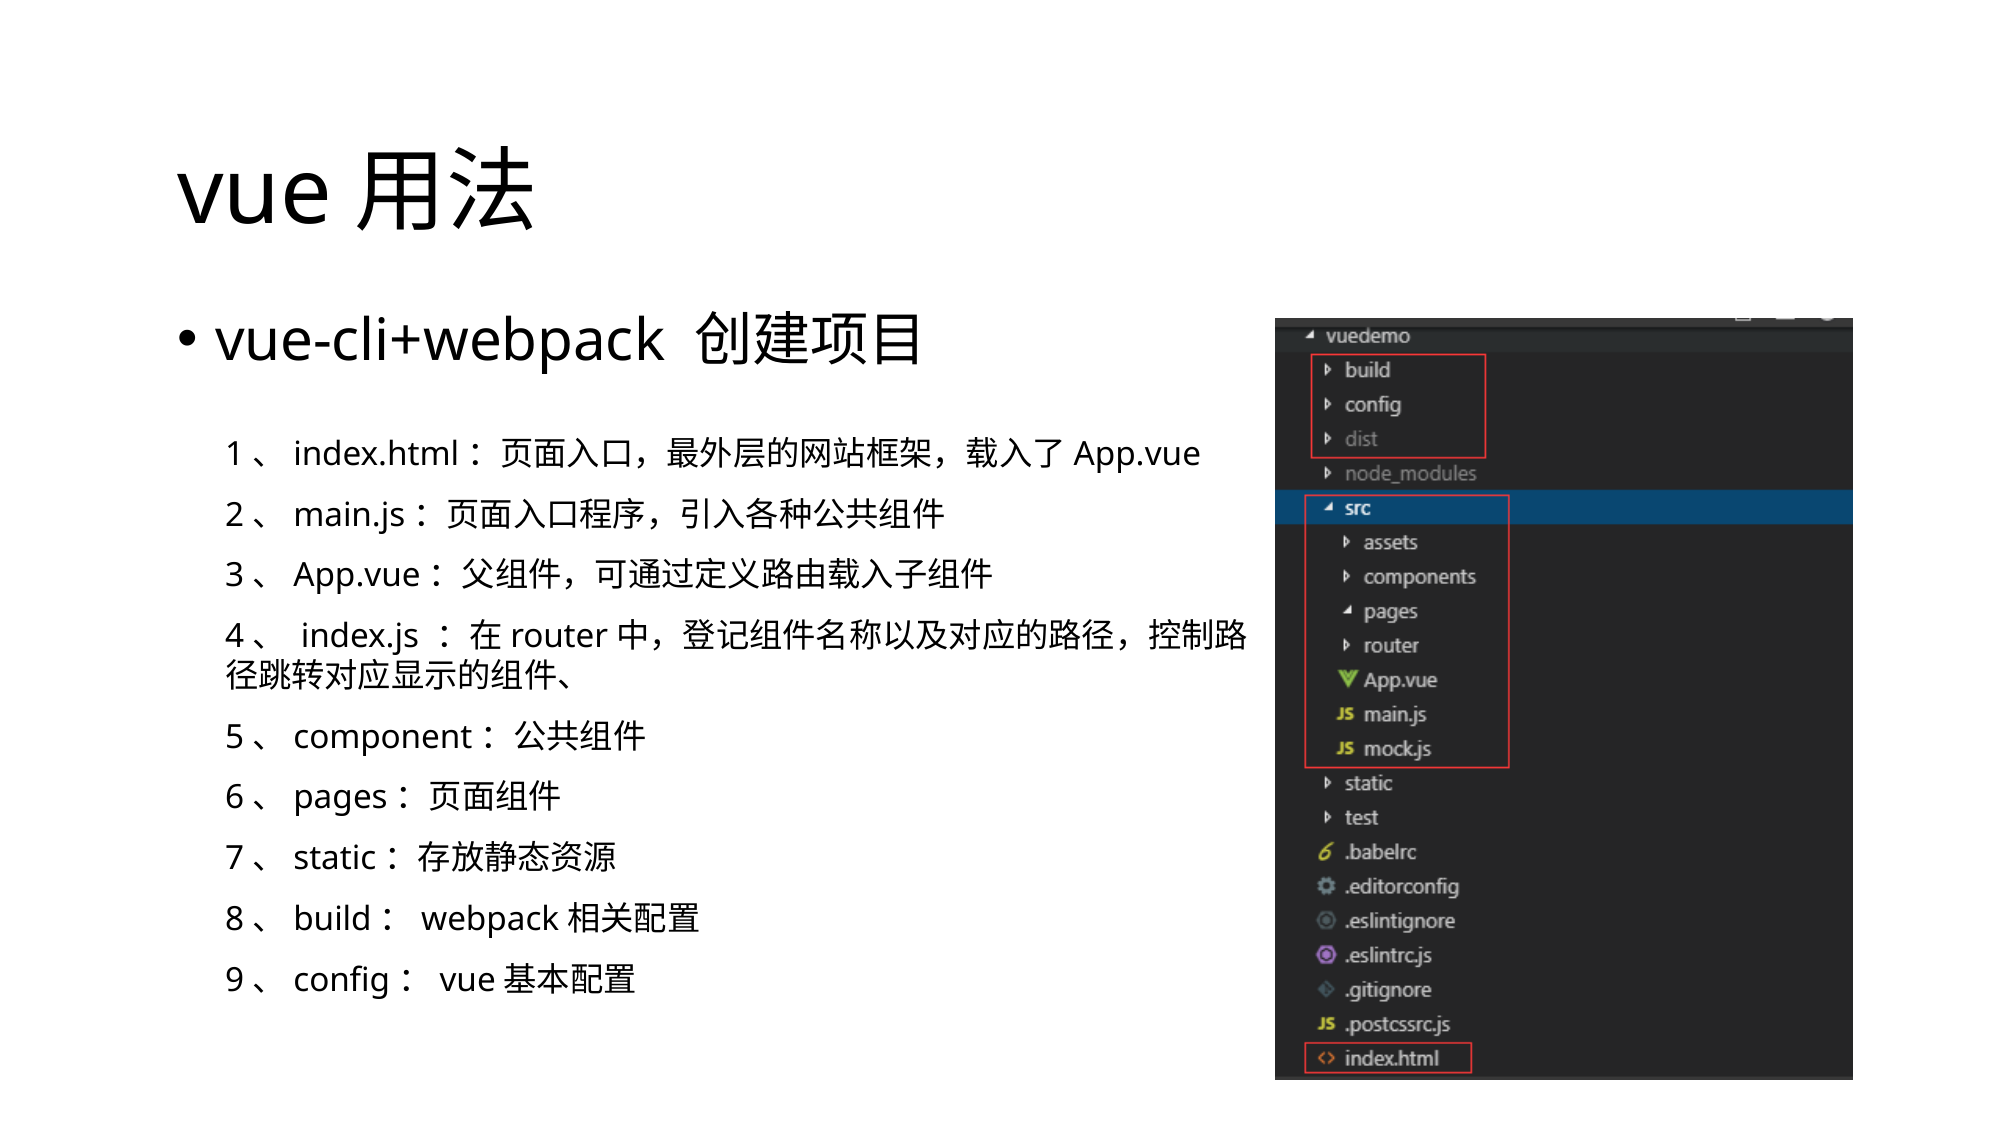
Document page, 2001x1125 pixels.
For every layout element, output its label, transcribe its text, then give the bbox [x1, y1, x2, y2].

picture [1275, 318, 1853, 1080]
text_box vue-cli+webpack 创建项目 [162, 303, 1888, 398]
text_box vue用法 [162, 84, 1888, 303]
text_box 1、index.html：页面入口，最外层的网站框架，载入了App.vue 2、main.js：页面入口程序，引入各种公共组件 3、App.vue：父组件，可通过定义路由载入子组件 4、 index.js ：在router中，登记组件名称以及对应的路径，控制路径跳转对应显示的组件、 5、component：公共组件 6、pages：页面组件 7、static：存放静态资源 8、build：webpack相关配置 9、config：vue基本配置 [225, 431, 1249, 1023]
